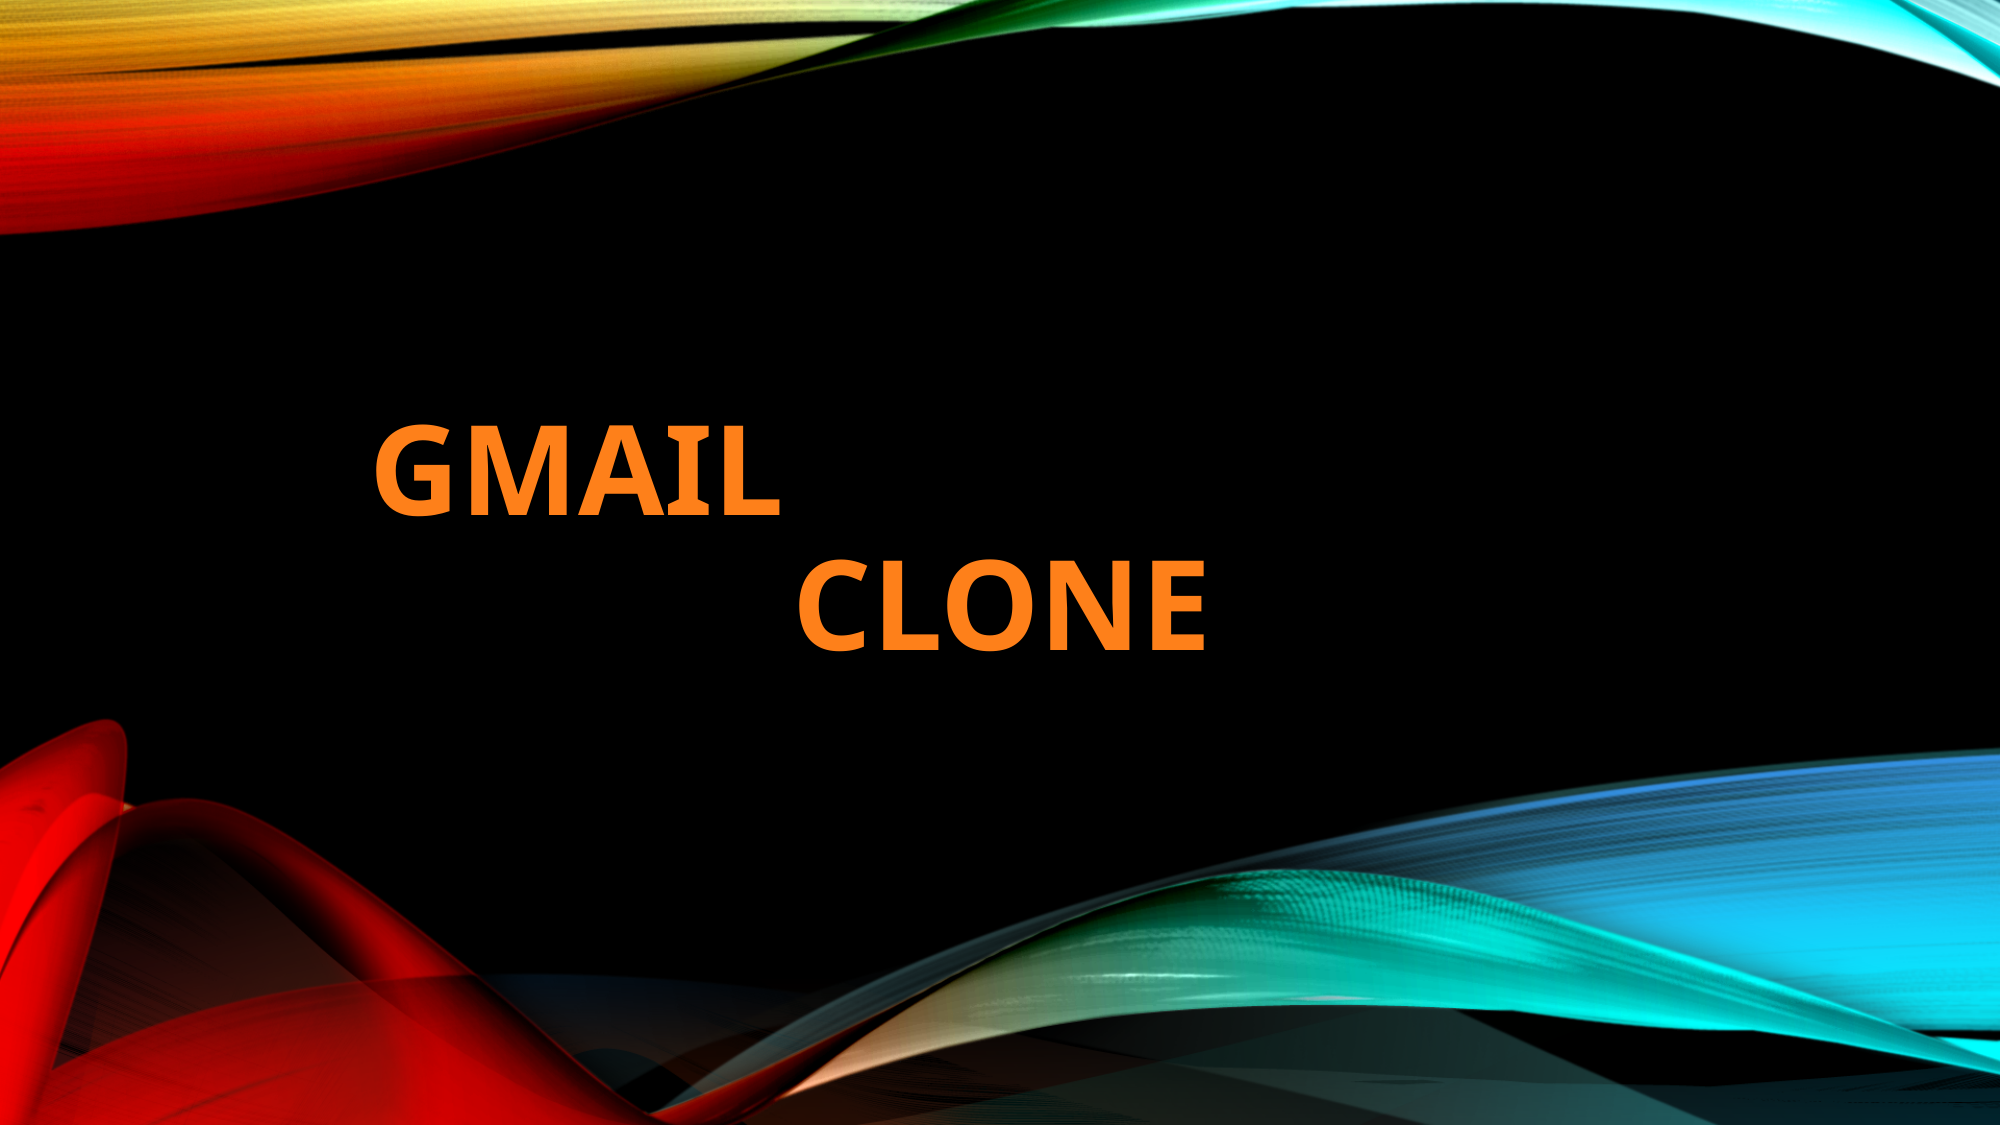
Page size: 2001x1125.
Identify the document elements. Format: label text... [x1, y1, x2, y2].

picture [0, 717, 2000, 1125]
picture [0, 0, 2000, 237]
title Gmail CLONE [354, 385, 1905, 685]
